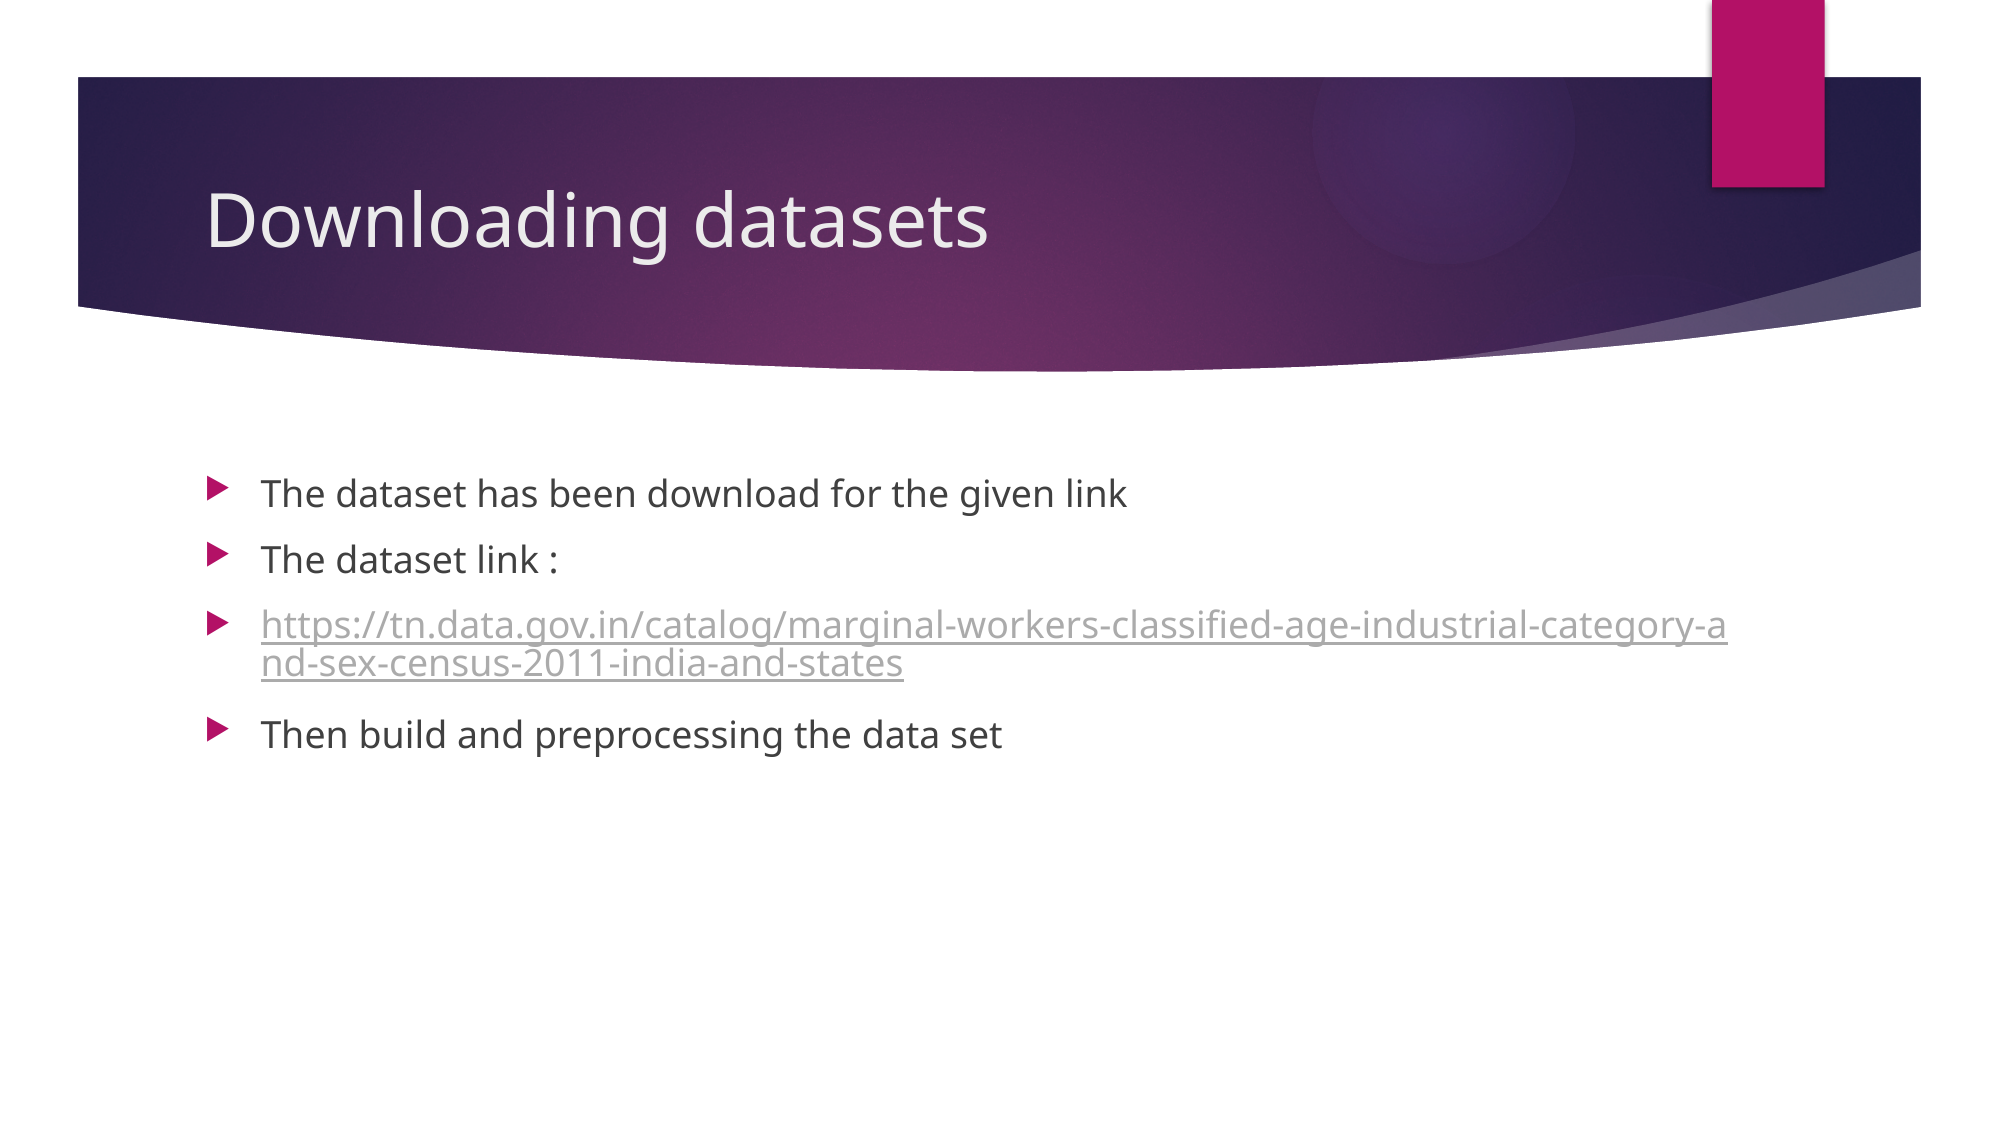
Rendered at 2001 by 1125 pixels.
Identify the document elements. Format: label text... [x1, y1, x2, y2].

list The dataset has been download for the given link The dataset link : https://tn.data.gov.in/catalog/marginal-workers-classified-age-industrial-category-and-sex-census-2011-india-and-states Then build and preprocessing the data set [189, 462, 1767, 1053]
title Downloading datasets [189, 159, 1627, 276]
